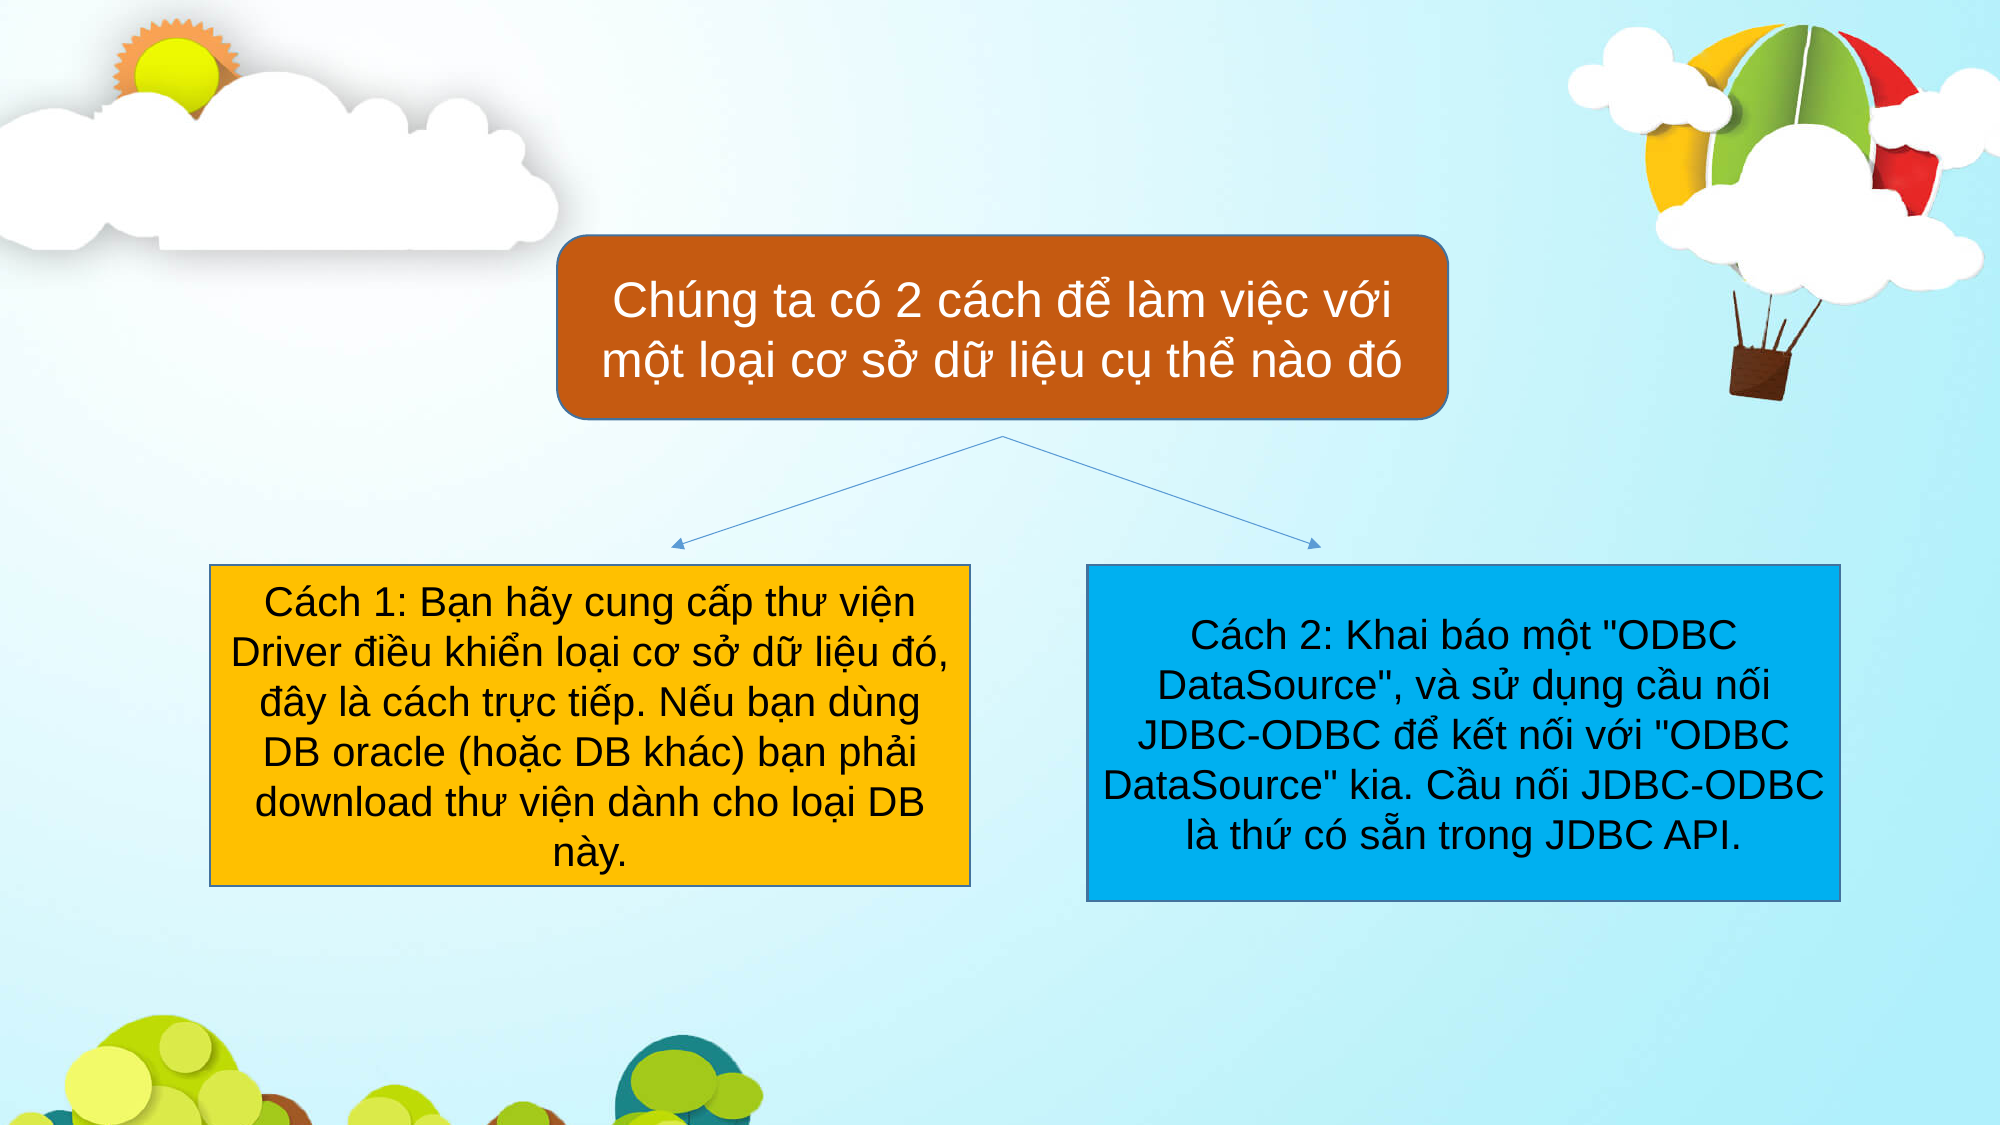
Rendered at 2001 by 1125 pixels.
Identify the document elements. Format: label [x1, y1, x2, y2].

text_box [671, 436, 1002, 548]
picture [0, 0, 2000, 1125]
text_box [1002, 436, 1322, 548]
